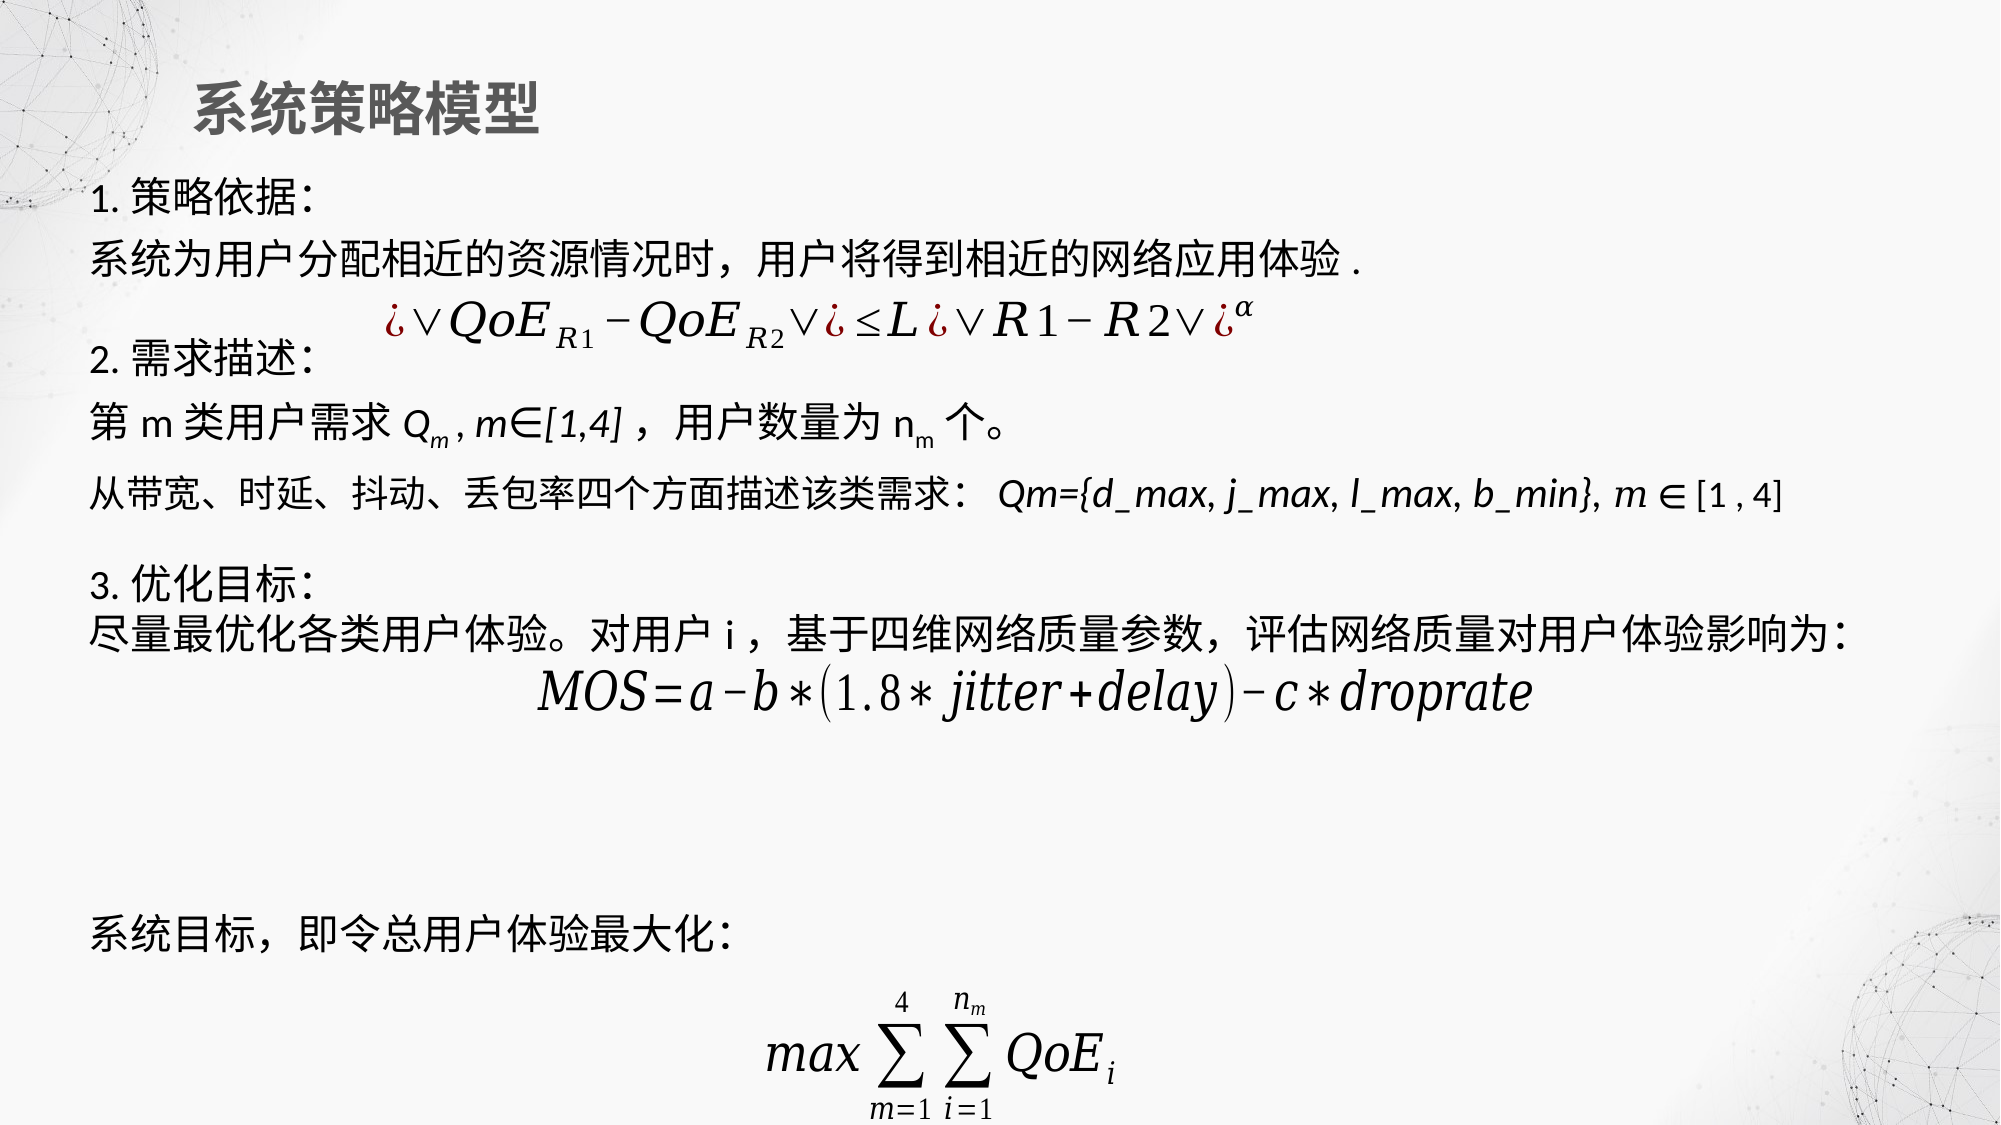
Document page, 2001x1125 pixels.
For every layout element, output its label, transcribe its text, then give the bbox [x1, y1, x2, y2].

text_box 系统策略模型 [177, 64, 819, 150]
text_box 2.需求描述： 第m类用户需求Qm , m∈[1,4]，用户数量为nm个。 从带宽、时延、抖动、丢包率四个方面描述该类需求：Qm={d_max, j_max, l_max, b_min}, 𝑚 ∈ [1 , 4] [73, 324, 1979, 523]
picture [0, 0, 2000, 1125]
text_box 3.优化目标： 尽量最优化各类用户体验。对用户i，基于四维网络质量参数，评估网络质量对用户体验影响为： 系统目标，即令总用户体验最大化： [73, 550, 1927, 966]
text_box 1.策略依据： 系统为用户分配相近的资源情况时，用户将得到相近的网络应用体验. [73, 150, 1514, 353]
